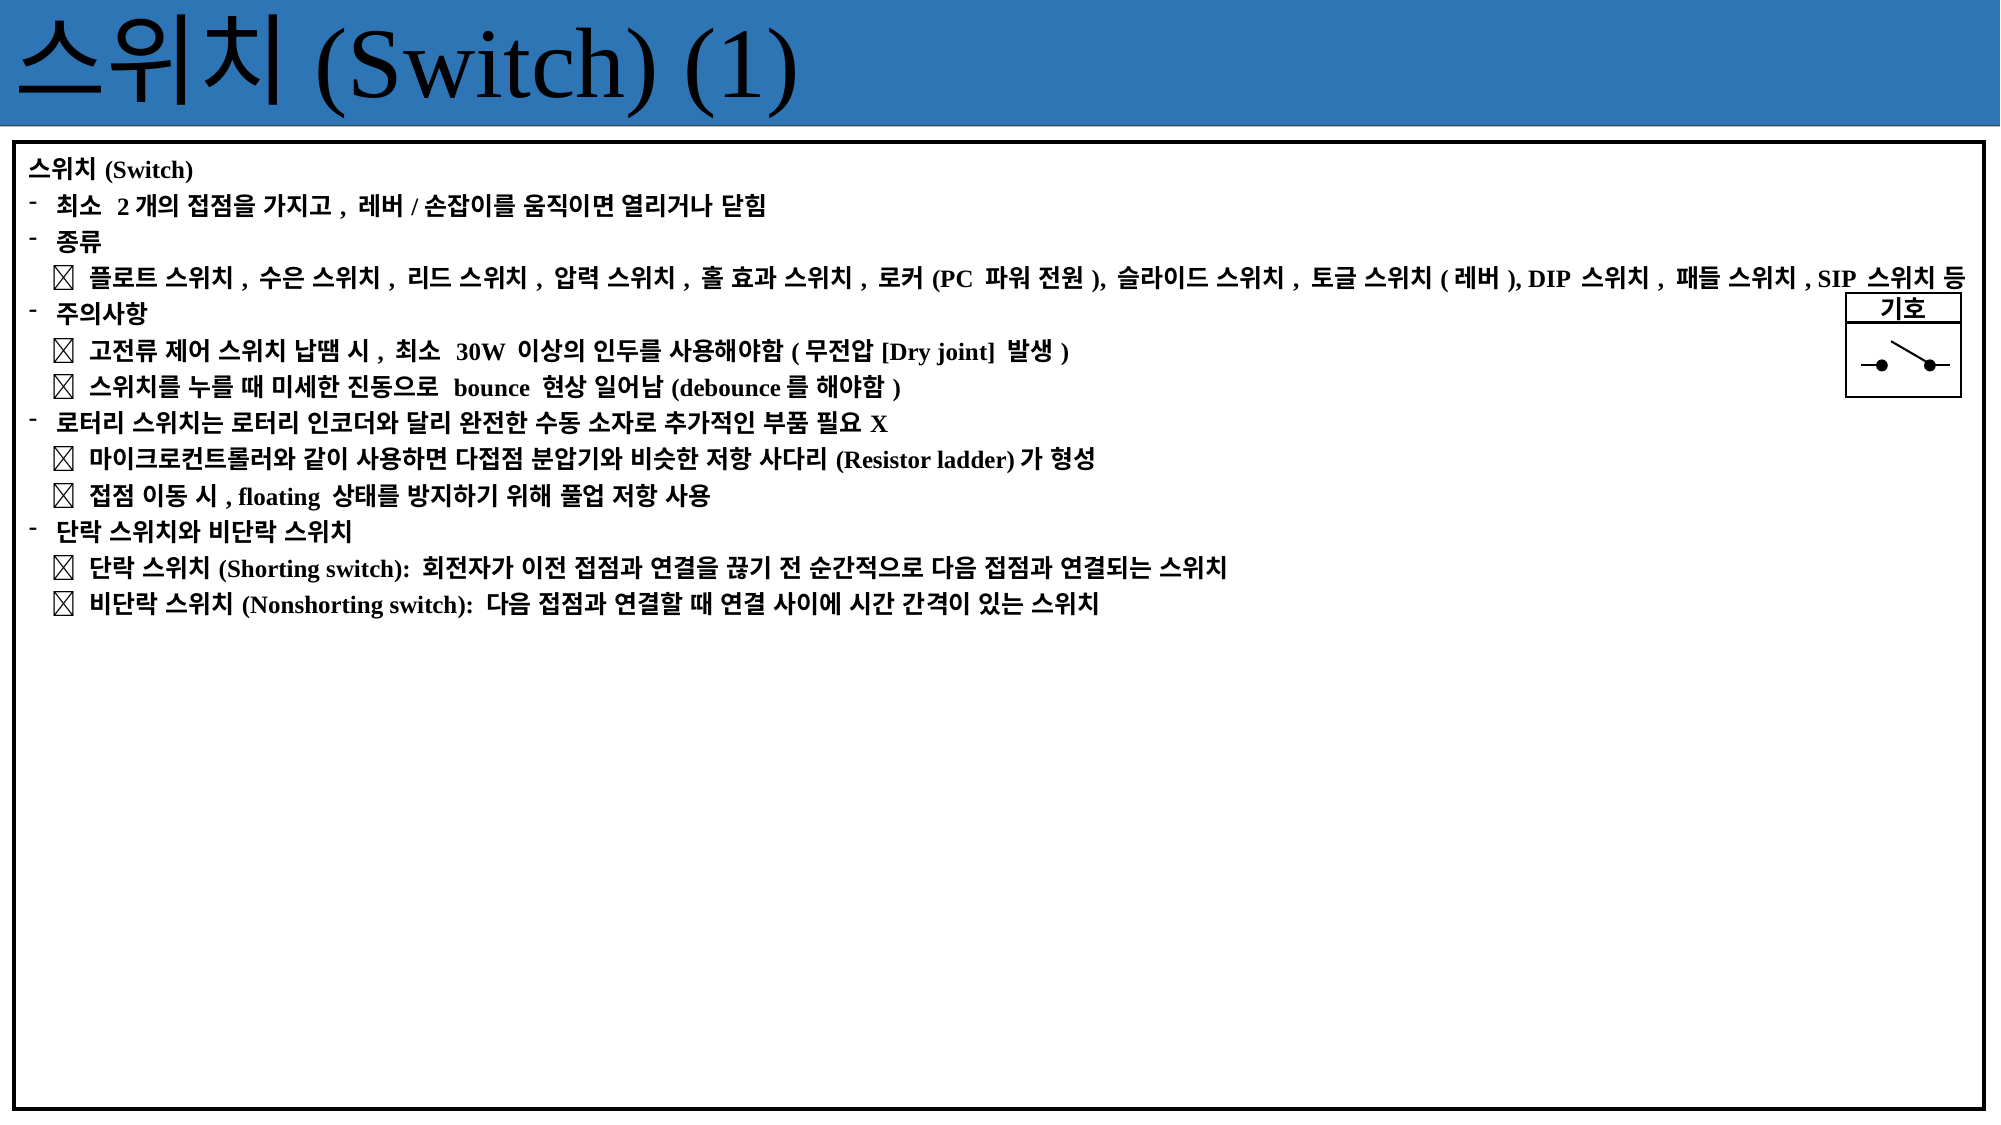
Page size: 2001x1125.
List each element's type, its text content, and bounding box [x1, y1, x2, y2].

text_box 스위치(Switch) (1) [0, 0, 2000, 126]
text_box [1845, 293, 1962, 398]
table_header 스위치(Switch) 최소 2개의 접점을 가지고, 레버/손잡이를 움직이면 열리거나 닫힘 종류  플로트 스위치, 수은 스위치, 리드 스위치, 압력 스위치, 홀 효과 스위치, 로커(PC 파워 전원), 슬라이드 스위치, 토글 스위치(레버), DIP 스위치, 패들 스위치, SIP 스위치 등 주의사항  고전류 제어 스위치 납땜 시, 최소 30W 이상의 인두를 사용해야함(무전압[Dry joint] 발생)  스위치를 누를 때 미세한 진동으로 bounce 현상 일어남(debounce를 해야함) 로터리 스위치는 로터리 인코더와 달리 완전한 수동 소자로 추가적인 부품 필요X  마이크로컨트롤러와 같이 사용하면 다접점 분압기와 비슷한 저항 사다리(Resistor ladder)가 형성  접점 이동 시, floating 상태를 방지하기 위해 풀업 저항 사용 단락 스위치와 비단락 스위치  단락 스위치(Shorting switch): 회전자가 이전 접점과 연결을 끊기 전 순간적으로 다음 접점과 연결되는 스위치  비단락 스위치(Nonshorting switch): 다음 접점과 연결할 때 연결 사이에 시간 간격이 있는 스위치 [16, 144, 1982, 1107]
